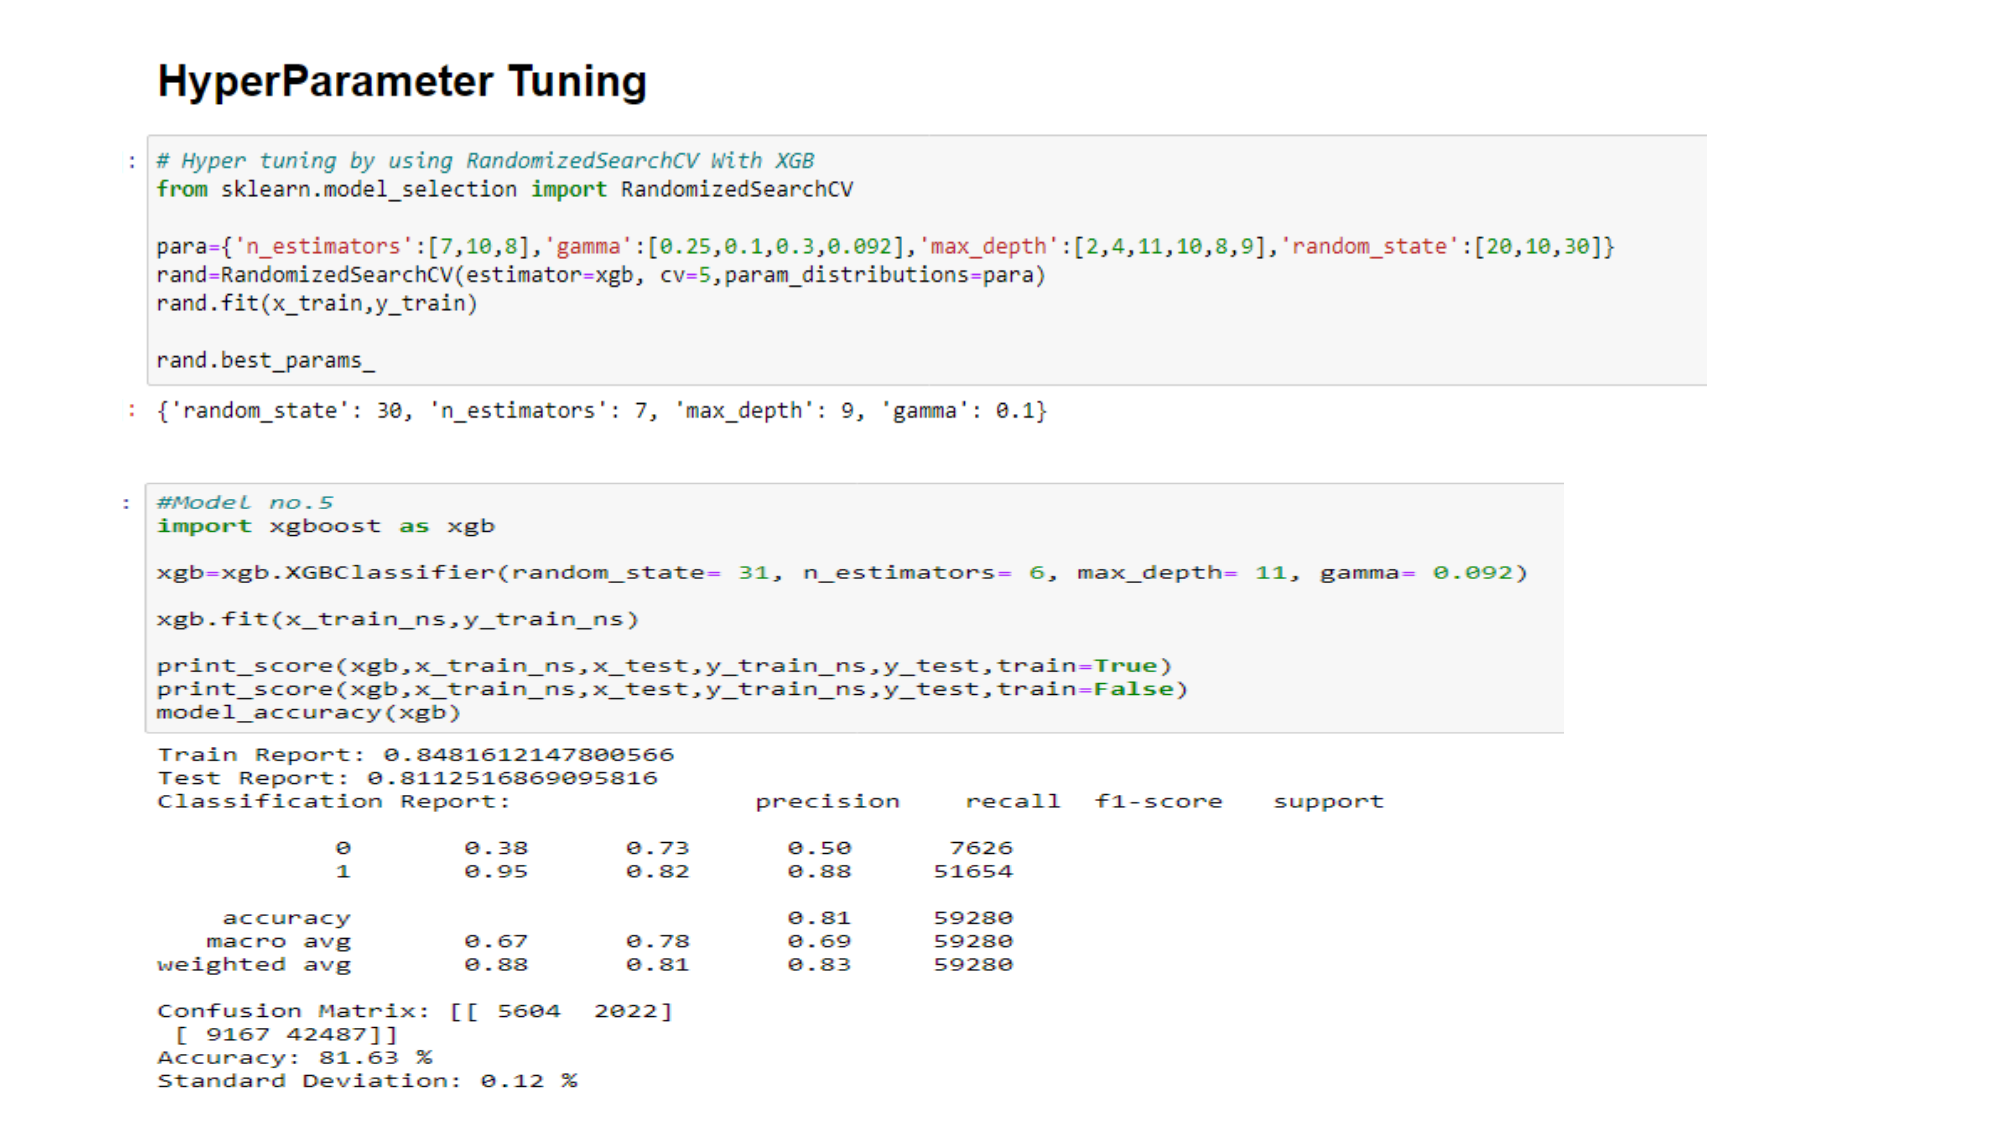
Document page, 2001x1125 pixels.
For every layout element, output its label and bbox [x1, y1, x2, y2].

picture [122, 472, 1564, 1101]
picture [122, 41, 1707, 455]
